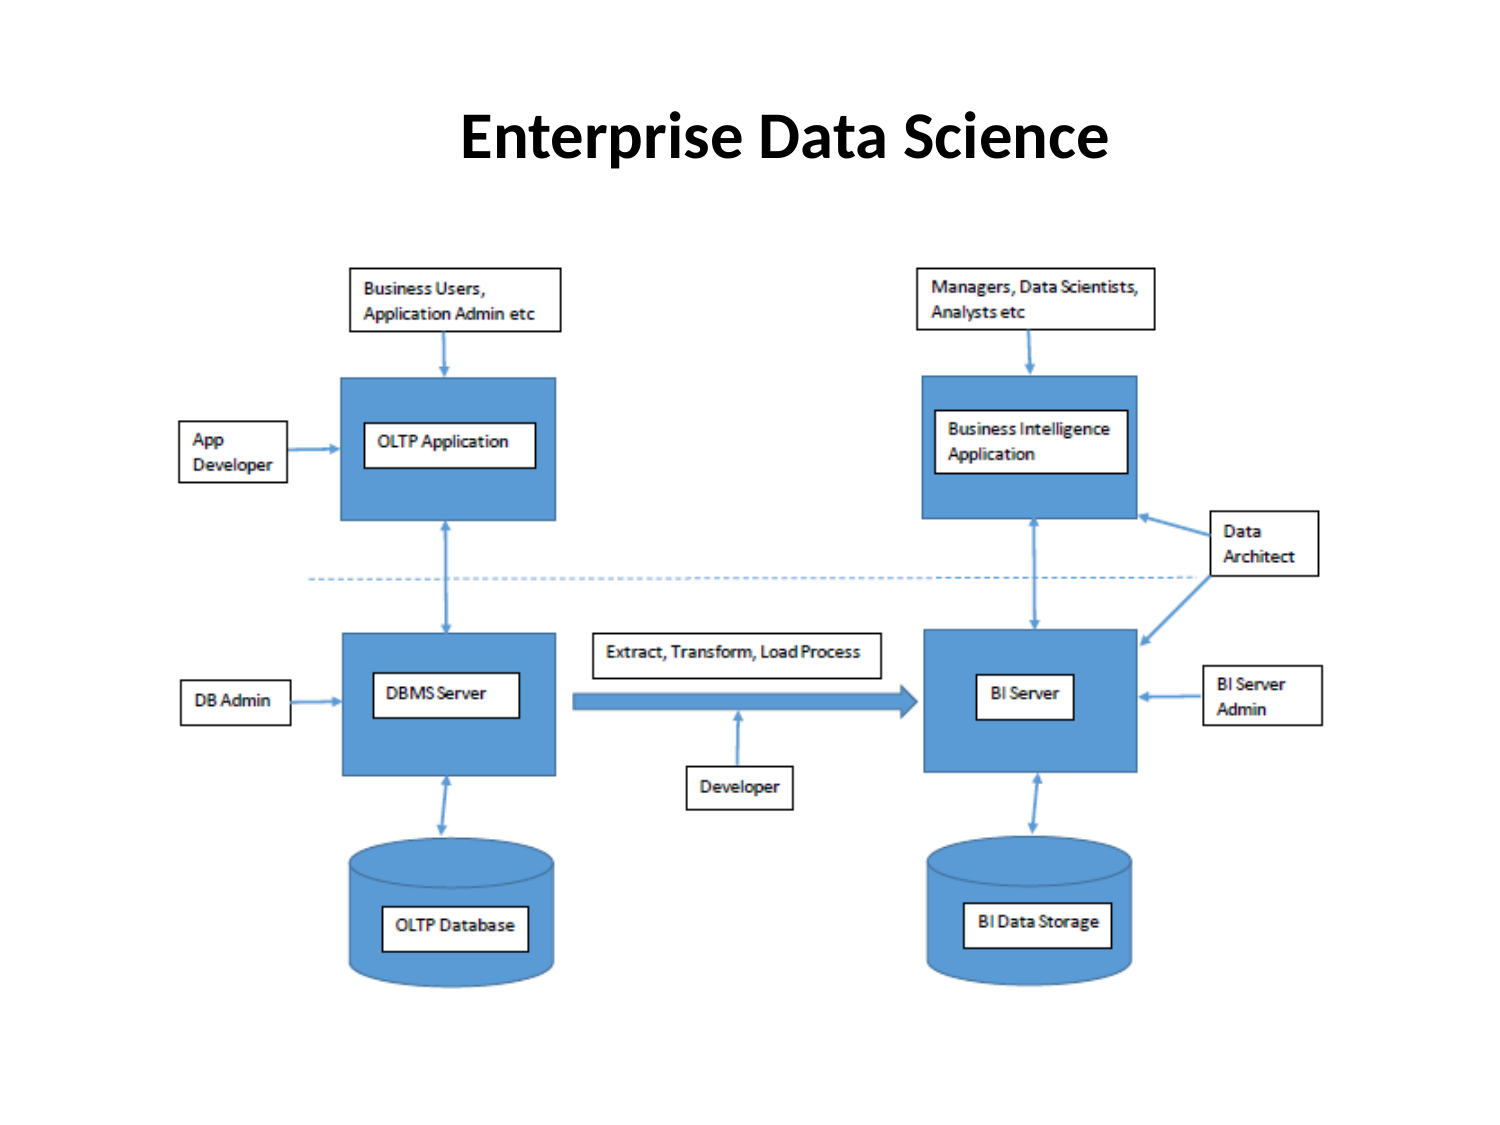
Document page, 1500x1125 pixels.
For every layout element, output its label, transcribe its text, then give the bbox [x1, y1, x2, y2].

text_box Enterprise Data Science [202, 84, 1370, 180]
picture [130, 240, 1370, 1041]
